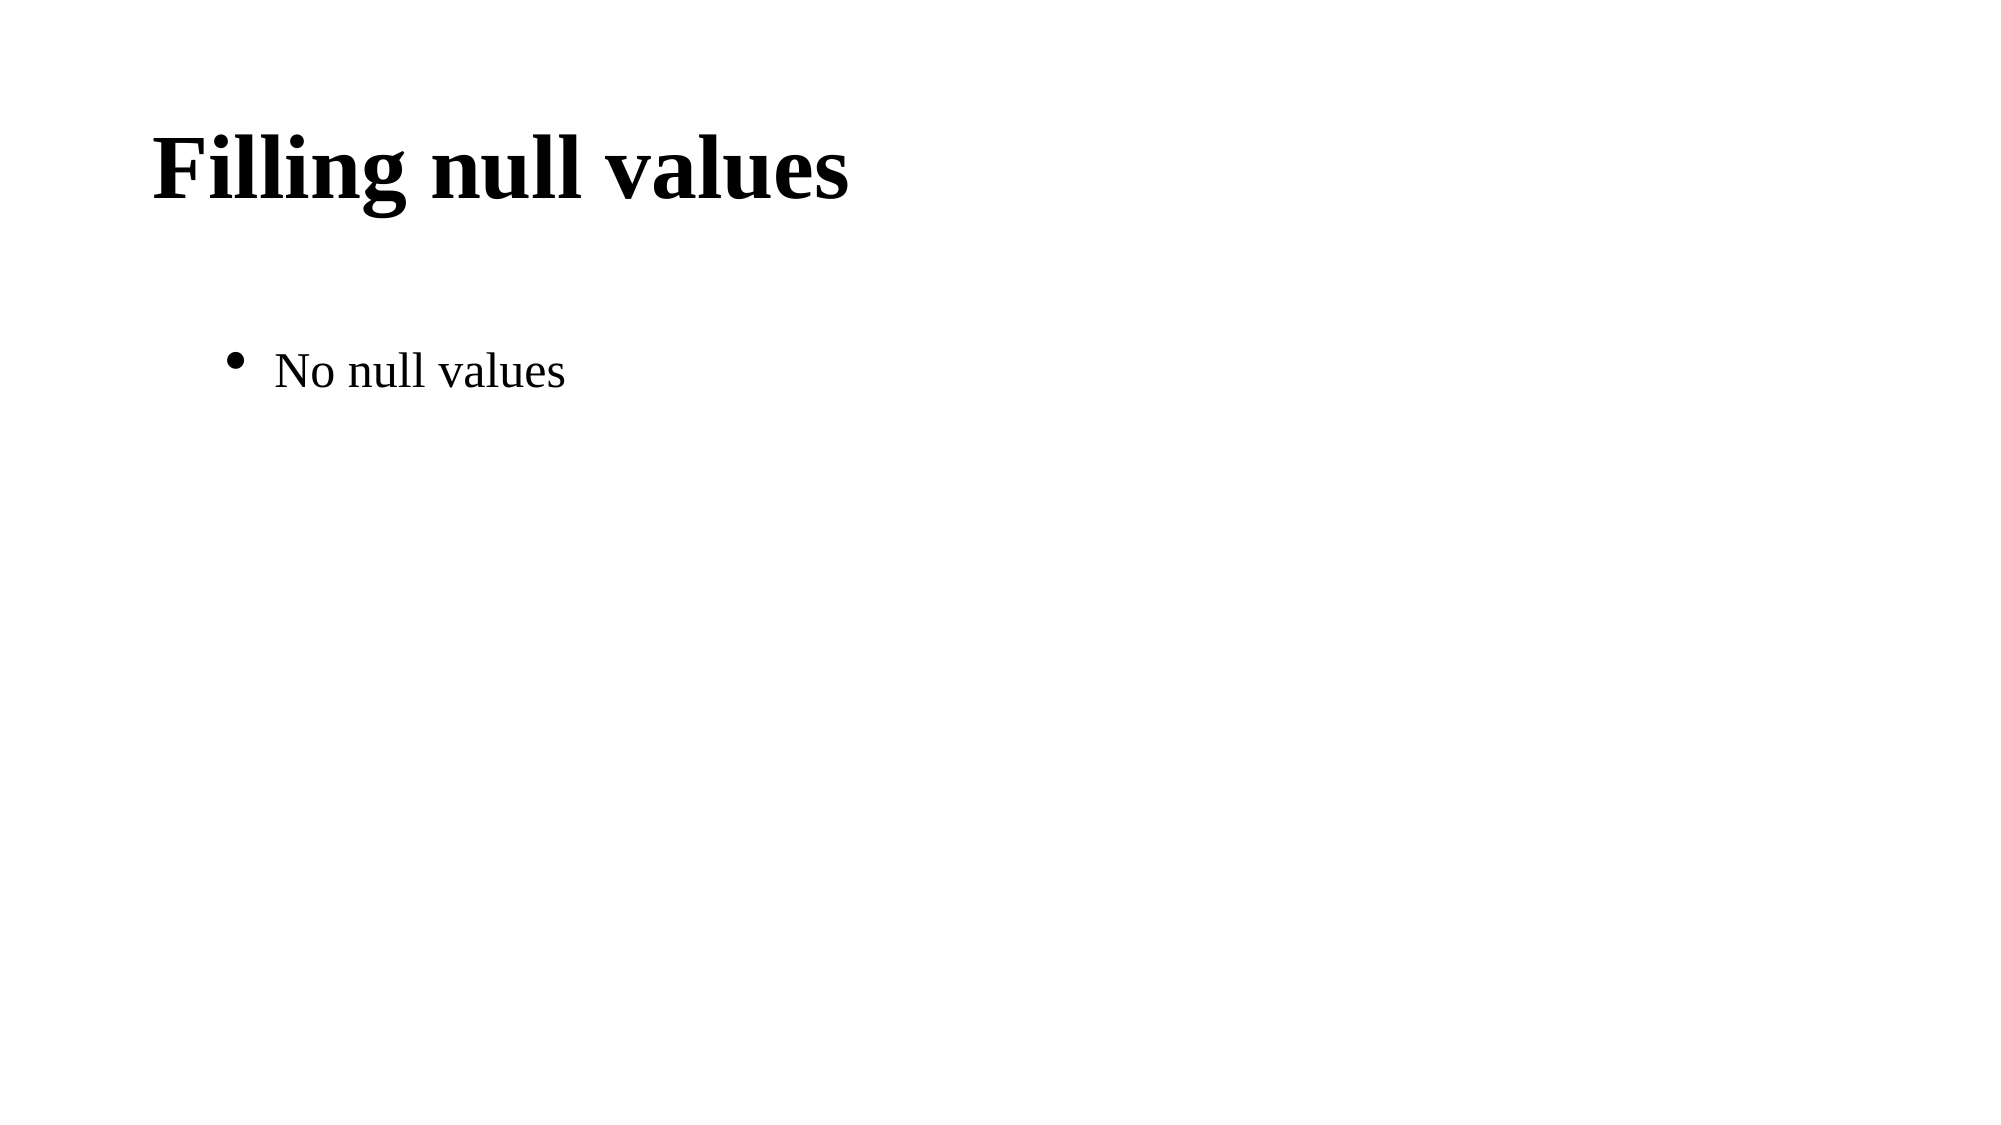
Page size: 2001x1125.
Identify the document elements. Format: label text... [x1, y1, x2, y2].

list No null values [137, 299, 1863, 1014]
title Filling null values [137, 59, 1863, 278]
